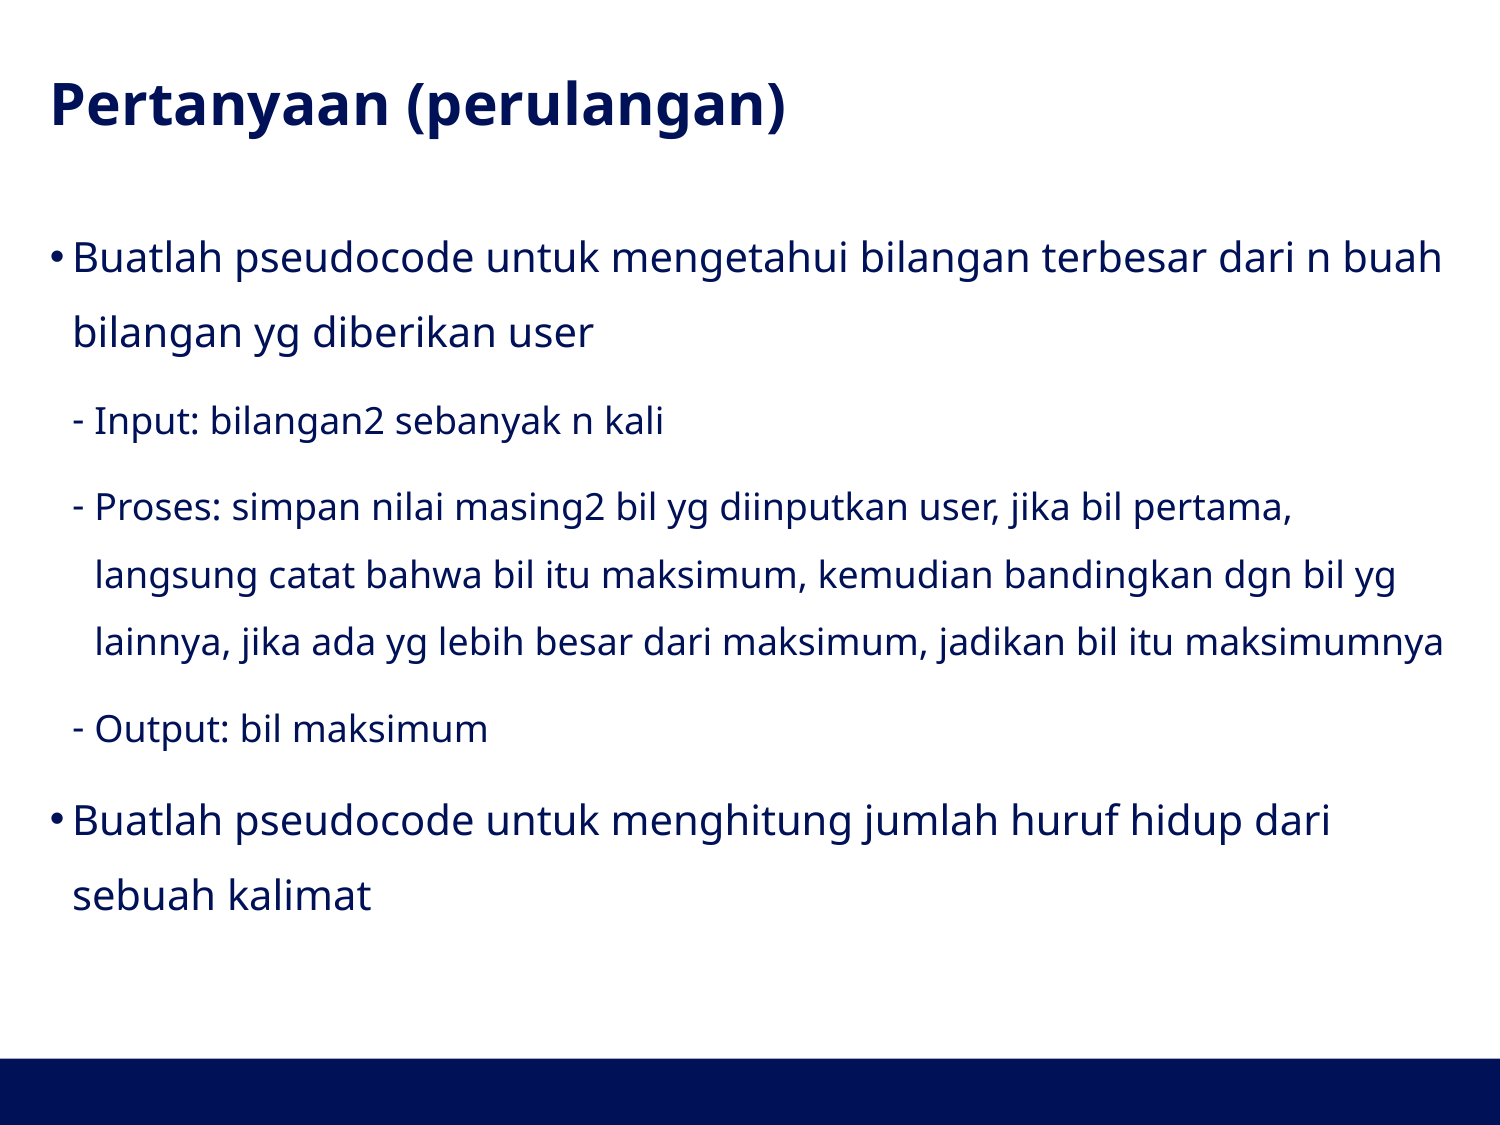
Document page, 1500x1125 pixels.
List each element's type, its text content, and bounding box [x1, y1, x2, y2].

title Pertanyaan (perulangan) [49, 66, 1451, 138]
list Buatlah pseudocode untuk mengetahui bilangan terbesar dari n buah bilangan yg diberikan user Input: bilangan2 sebanyak n kali Proses: simpan nilai masing2 bil yg diinputkan user, jika bil pertama, langsung catat bahwa bil itu maksimum, kemudian bandingkan dgn bil yg lainnya, jika ada yg lebih besar dari maksimum, jadikan bil itu maksimumnya Output: bil maksimum Buatlah pseudocode untuk menghitung jumlah huruf hidup dari sebuah kalimat [49, 205, 1451, 993]
